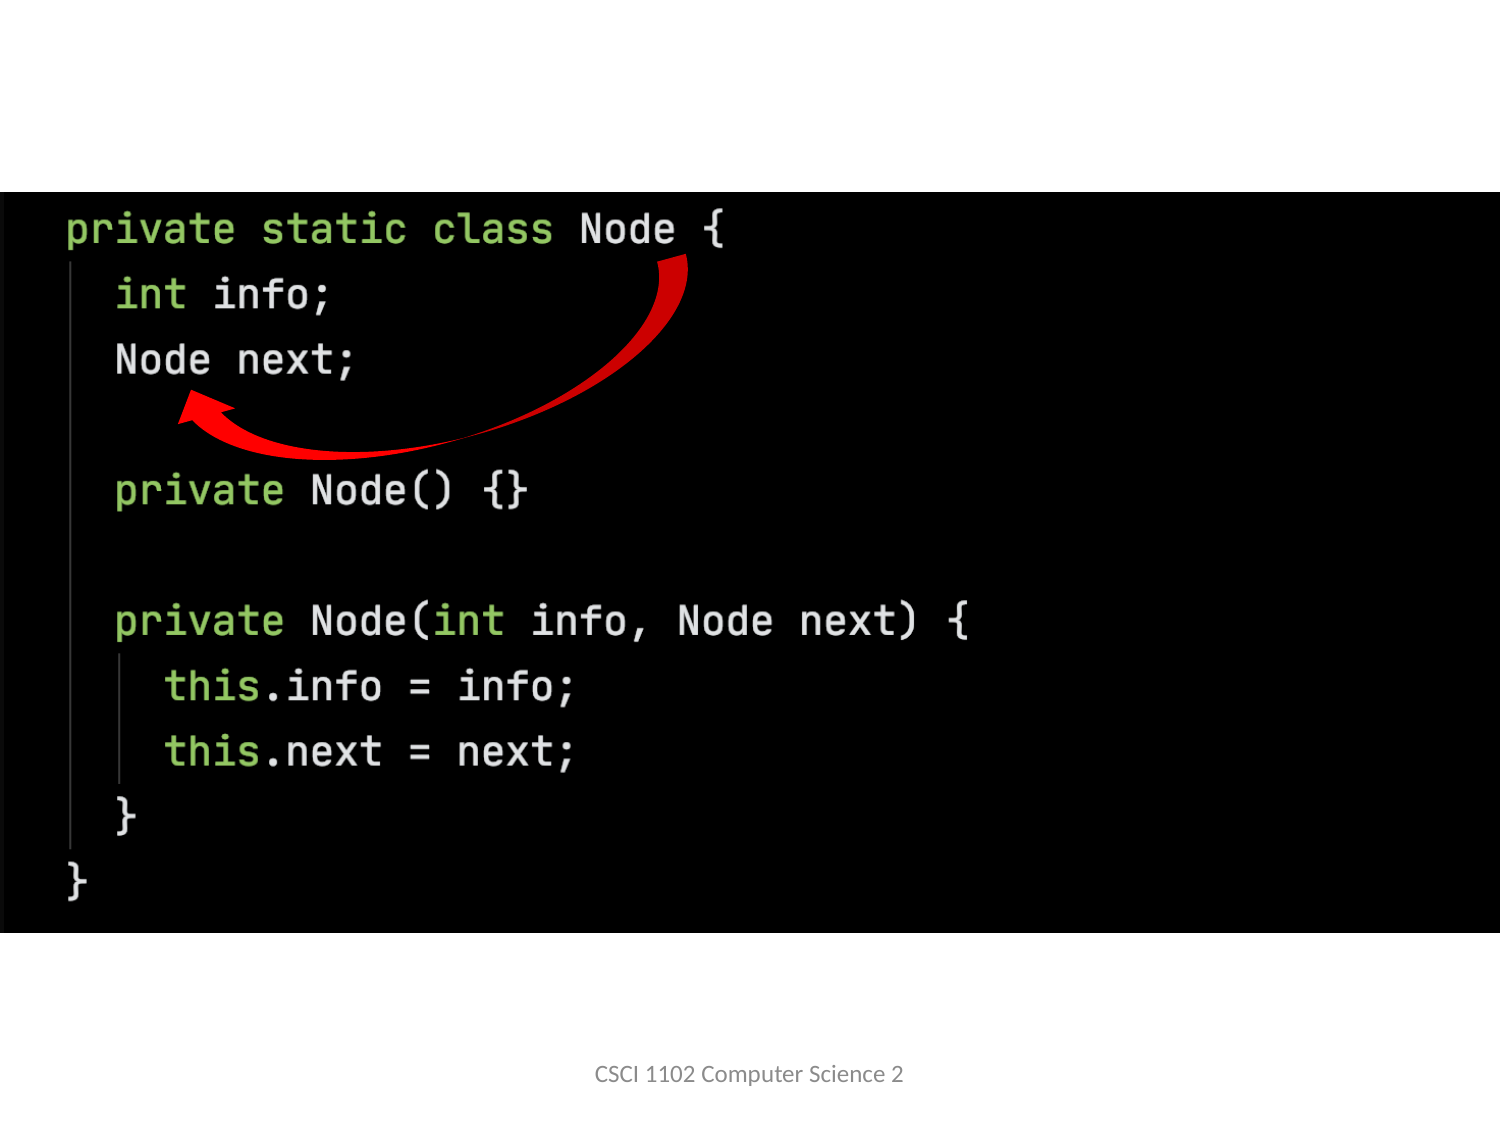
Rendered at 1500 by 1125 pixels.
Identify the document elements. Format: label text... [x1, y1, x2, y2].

picture [0, 192, 1500, 933]
footer CSCI 1102 Computer Science 2 [512, 1042, 988, 1103]
